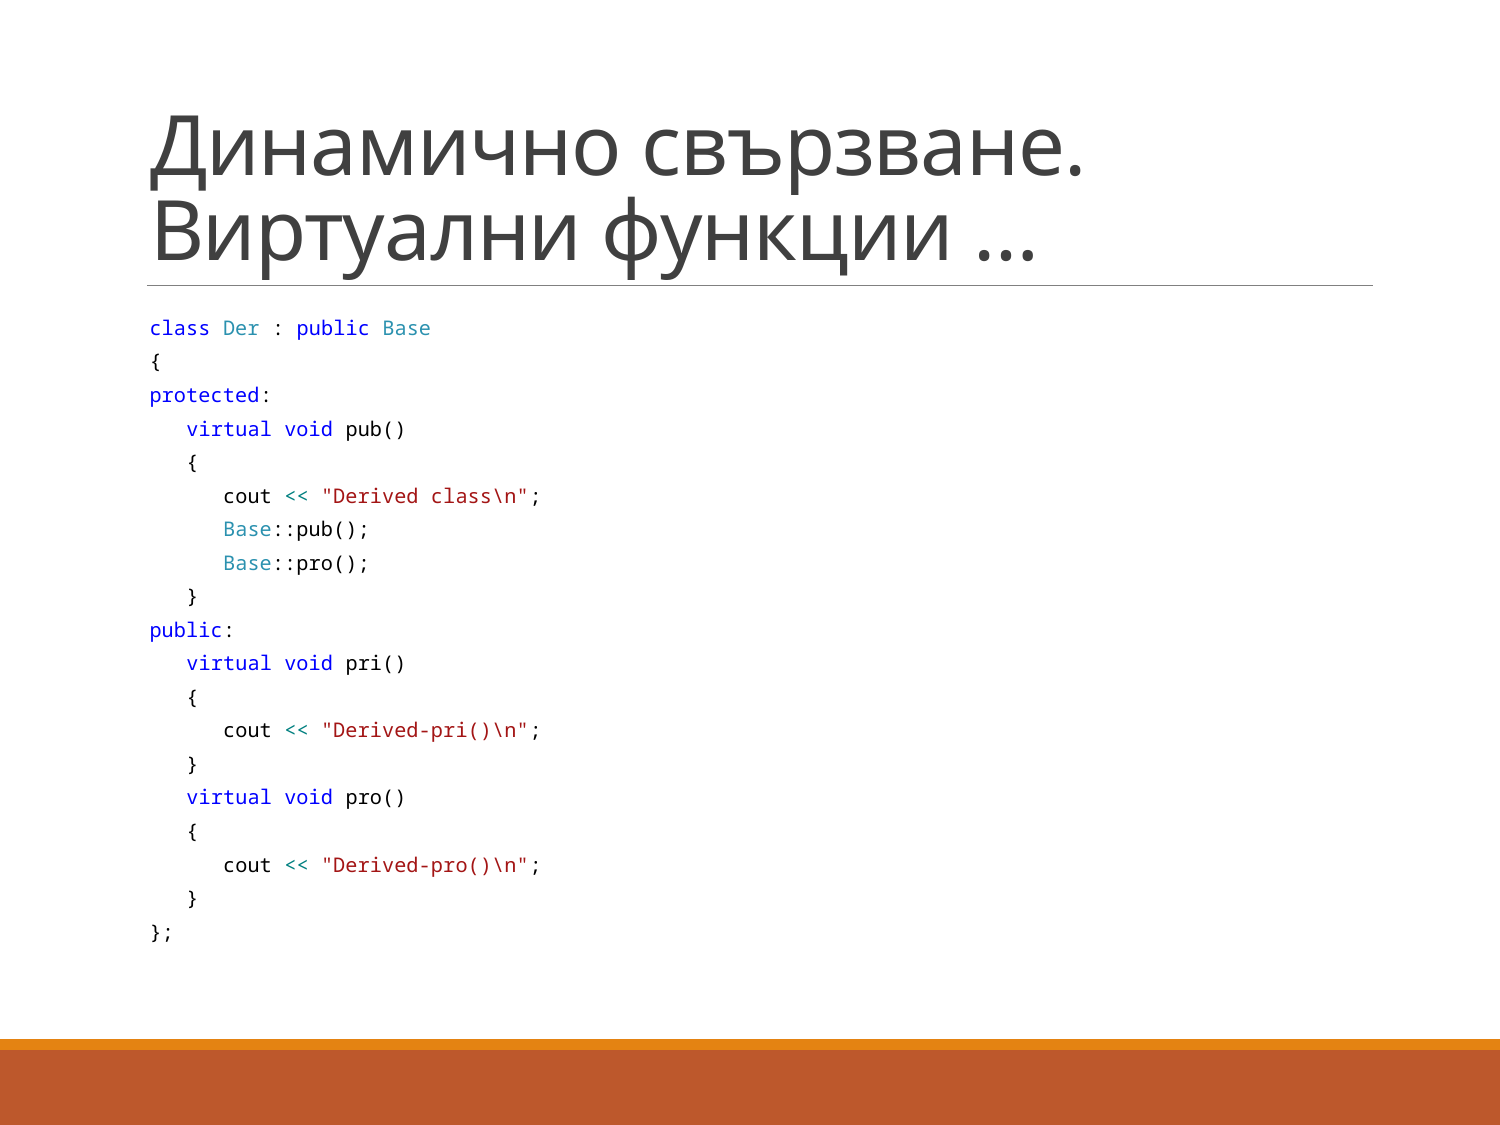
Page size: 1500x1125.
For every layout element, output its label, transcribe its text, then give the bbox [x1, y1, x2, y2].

list class Der : public Base { protected: virtual void pub() { cout << "Derived class\n"; Base::pub(); Base::pro(); } public: virtual void pri() { cout << "Derived-pri()\n"; } virtual void pro() { cout << "Derived-pro()\n"; } }; [135, 302, 1373, 963]
title Динамично свързване. Виртуални функции … [135, 47, 1373, 285]
